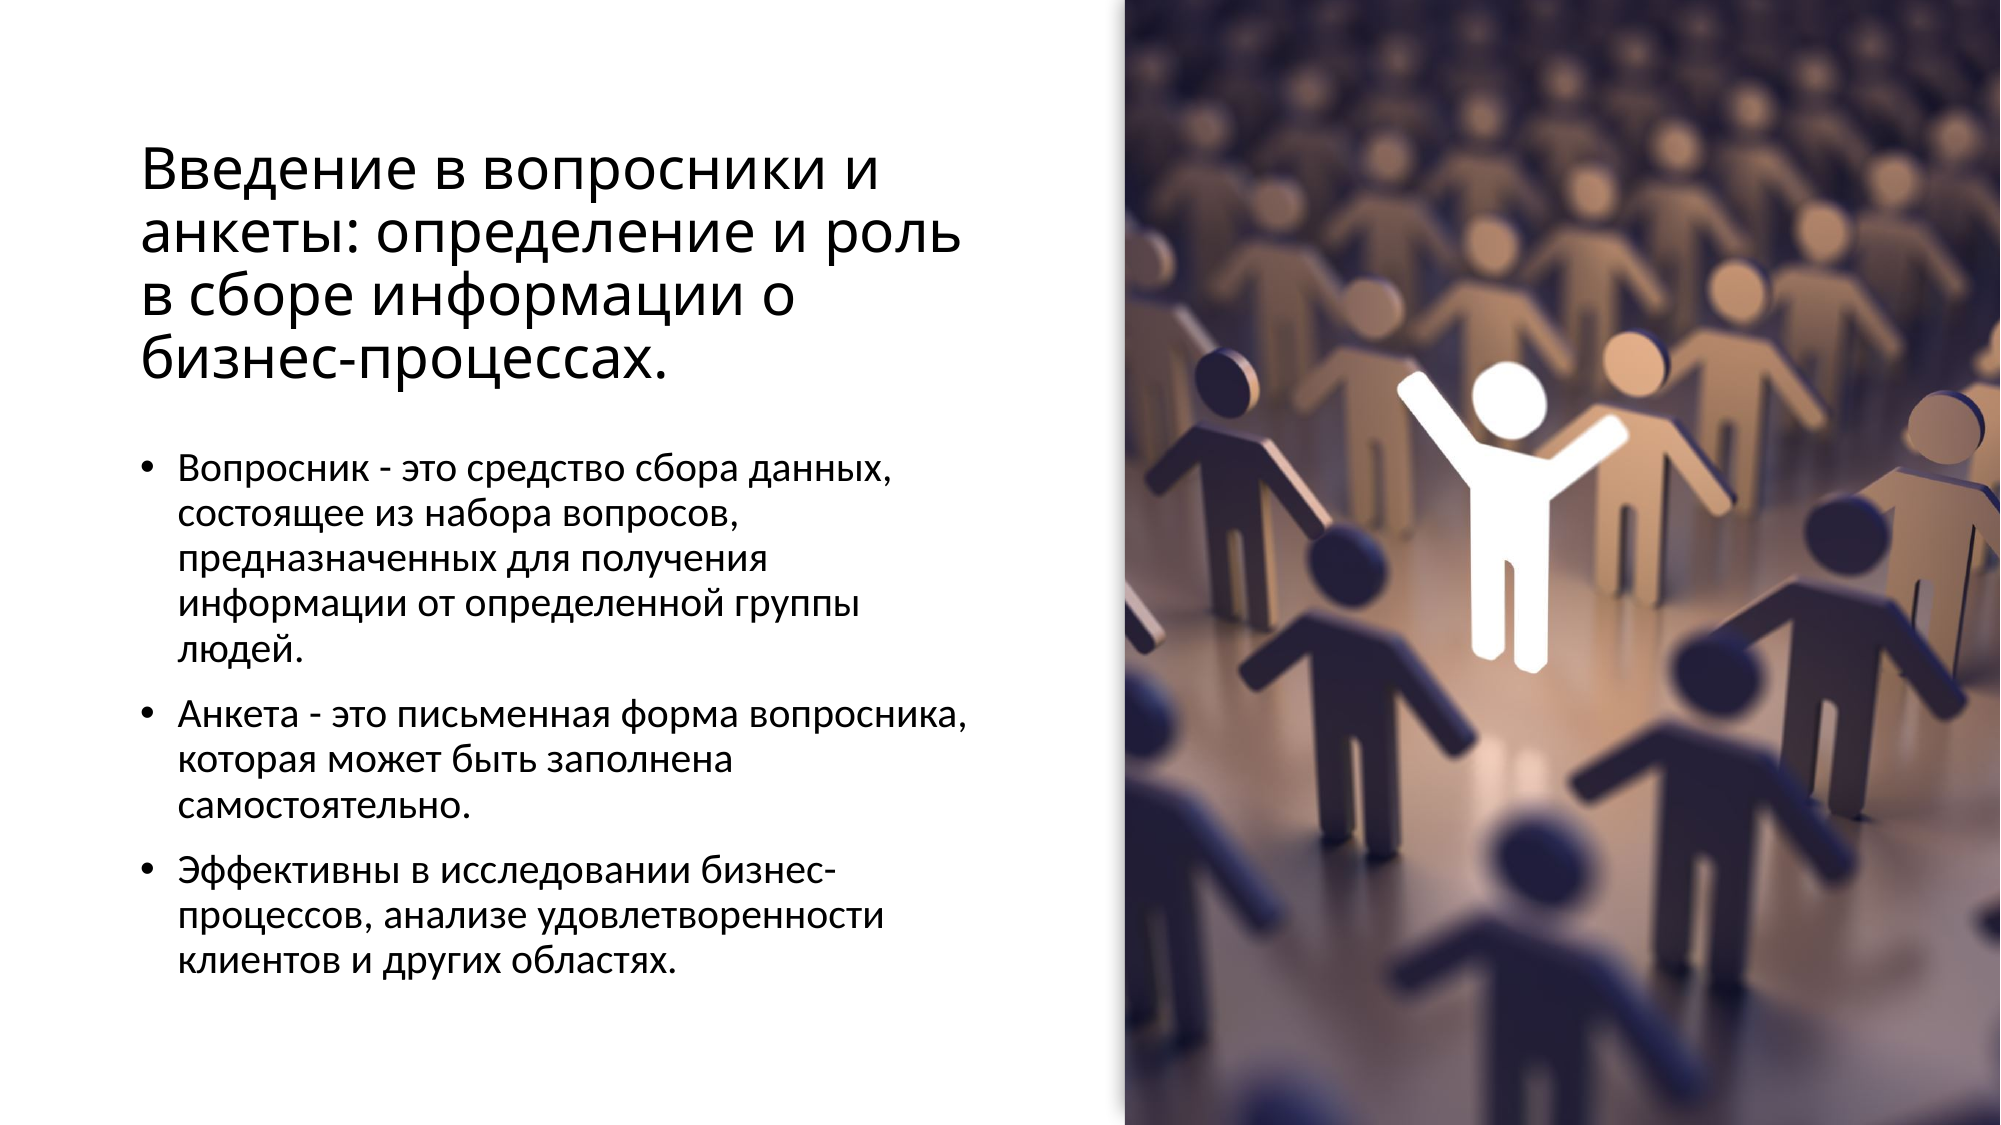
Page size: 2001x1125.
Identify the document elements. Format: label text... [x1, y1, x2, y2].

picture [1124, 0, 2000, 1125]
text_box [0, 0, 1124, 1125]
list Вопросник - это средство сбора данных, состоящее из набора вопросов, предназначенных для получения информации от определенной группы людей. Анкета - это письменная форма вопросника, которая может быть заполнена самостоятельно. Эффективны в исследовании бизнес-процессов, анализе удовлетворенности клиентов и других областях. [124, 405, 1000, 1024]
title Введение в вопросники и анкеты: определение и роль в сборе информации о бизнес-процессах. [124, 125, 1000, 405]
